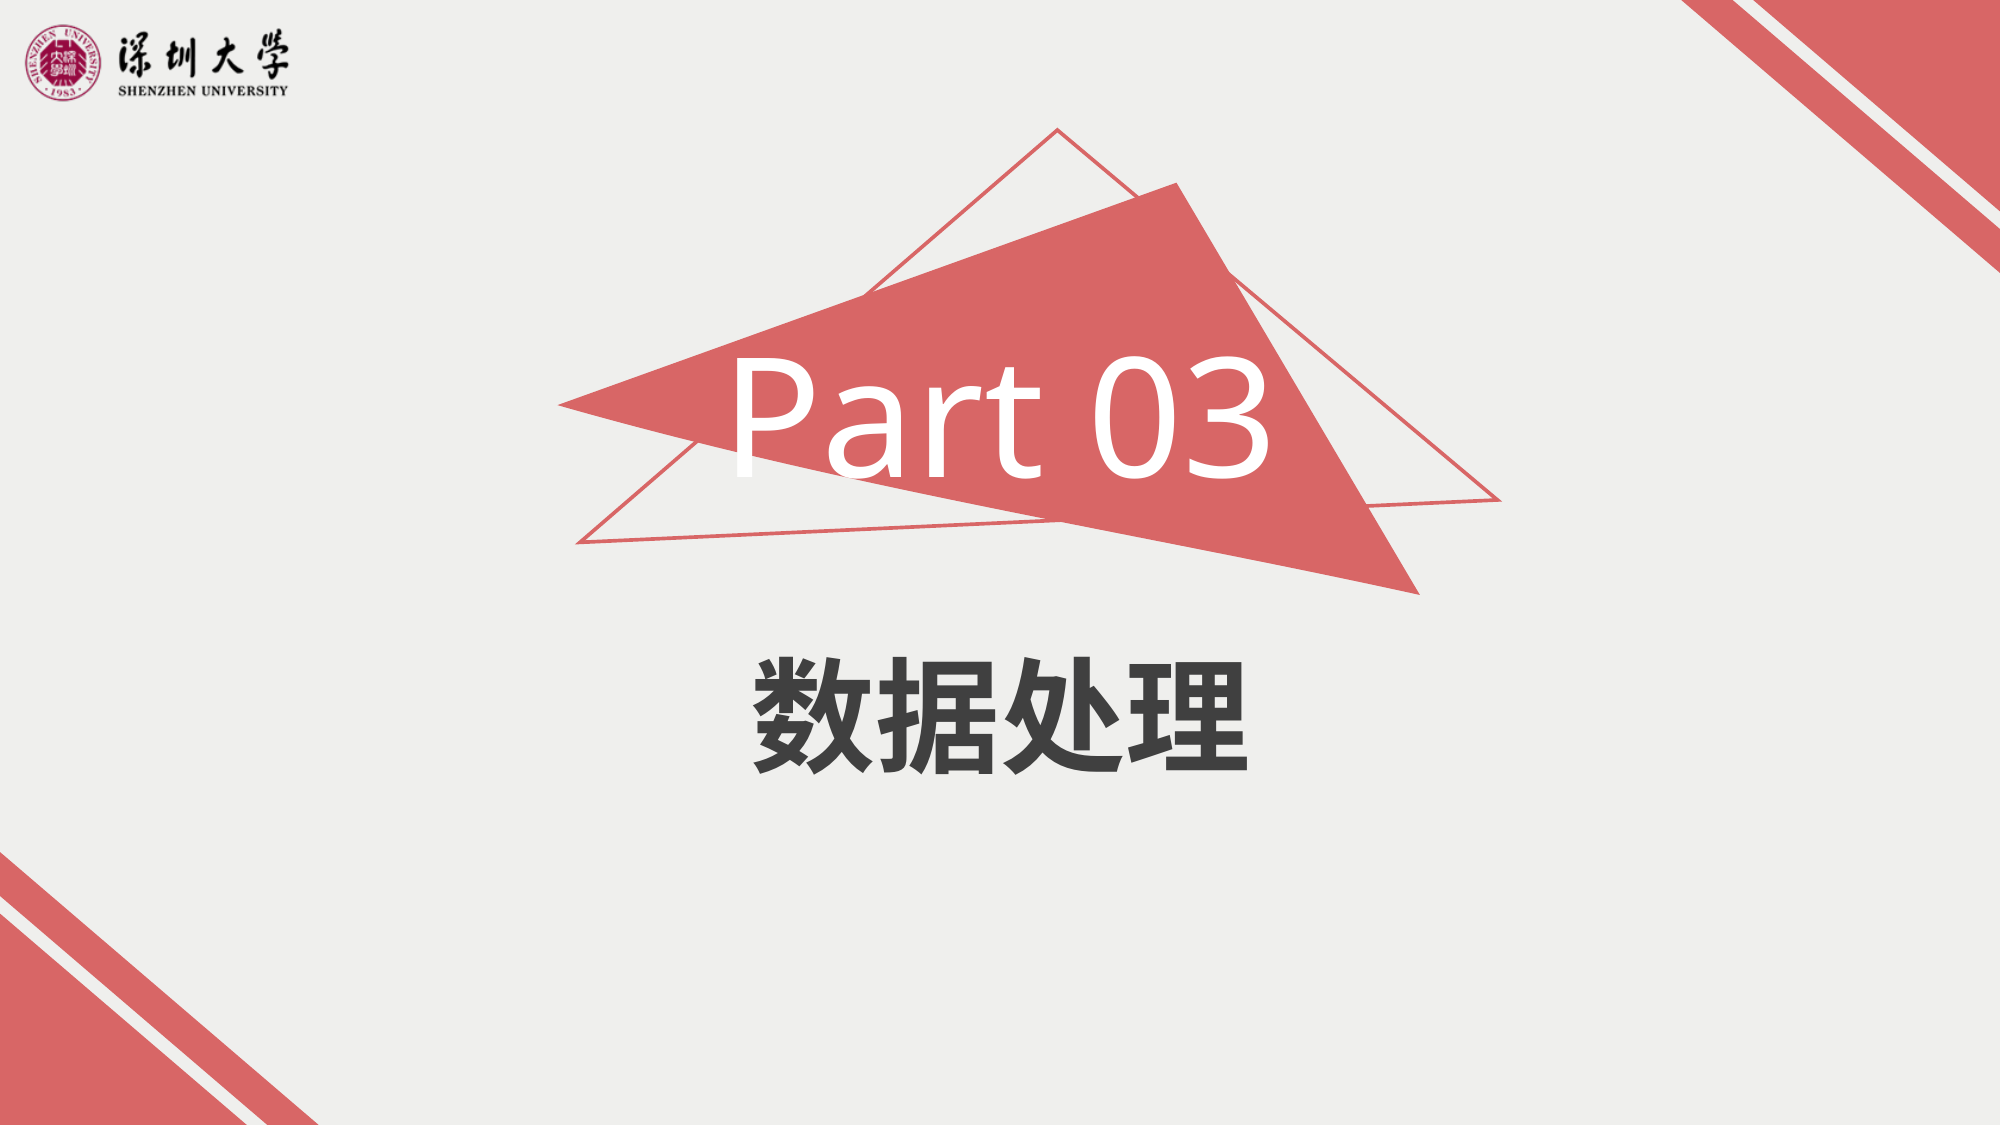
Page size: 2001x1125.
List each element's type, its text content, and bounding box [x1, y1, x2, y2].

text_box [1681, 0, 2000, 273]
picture [0, 15, 324, 111]
text_box 数据处理 [525, 631, 1475, 796]
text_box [0, 851, 319, 1125]
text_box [559, 136, 1479, 576]
